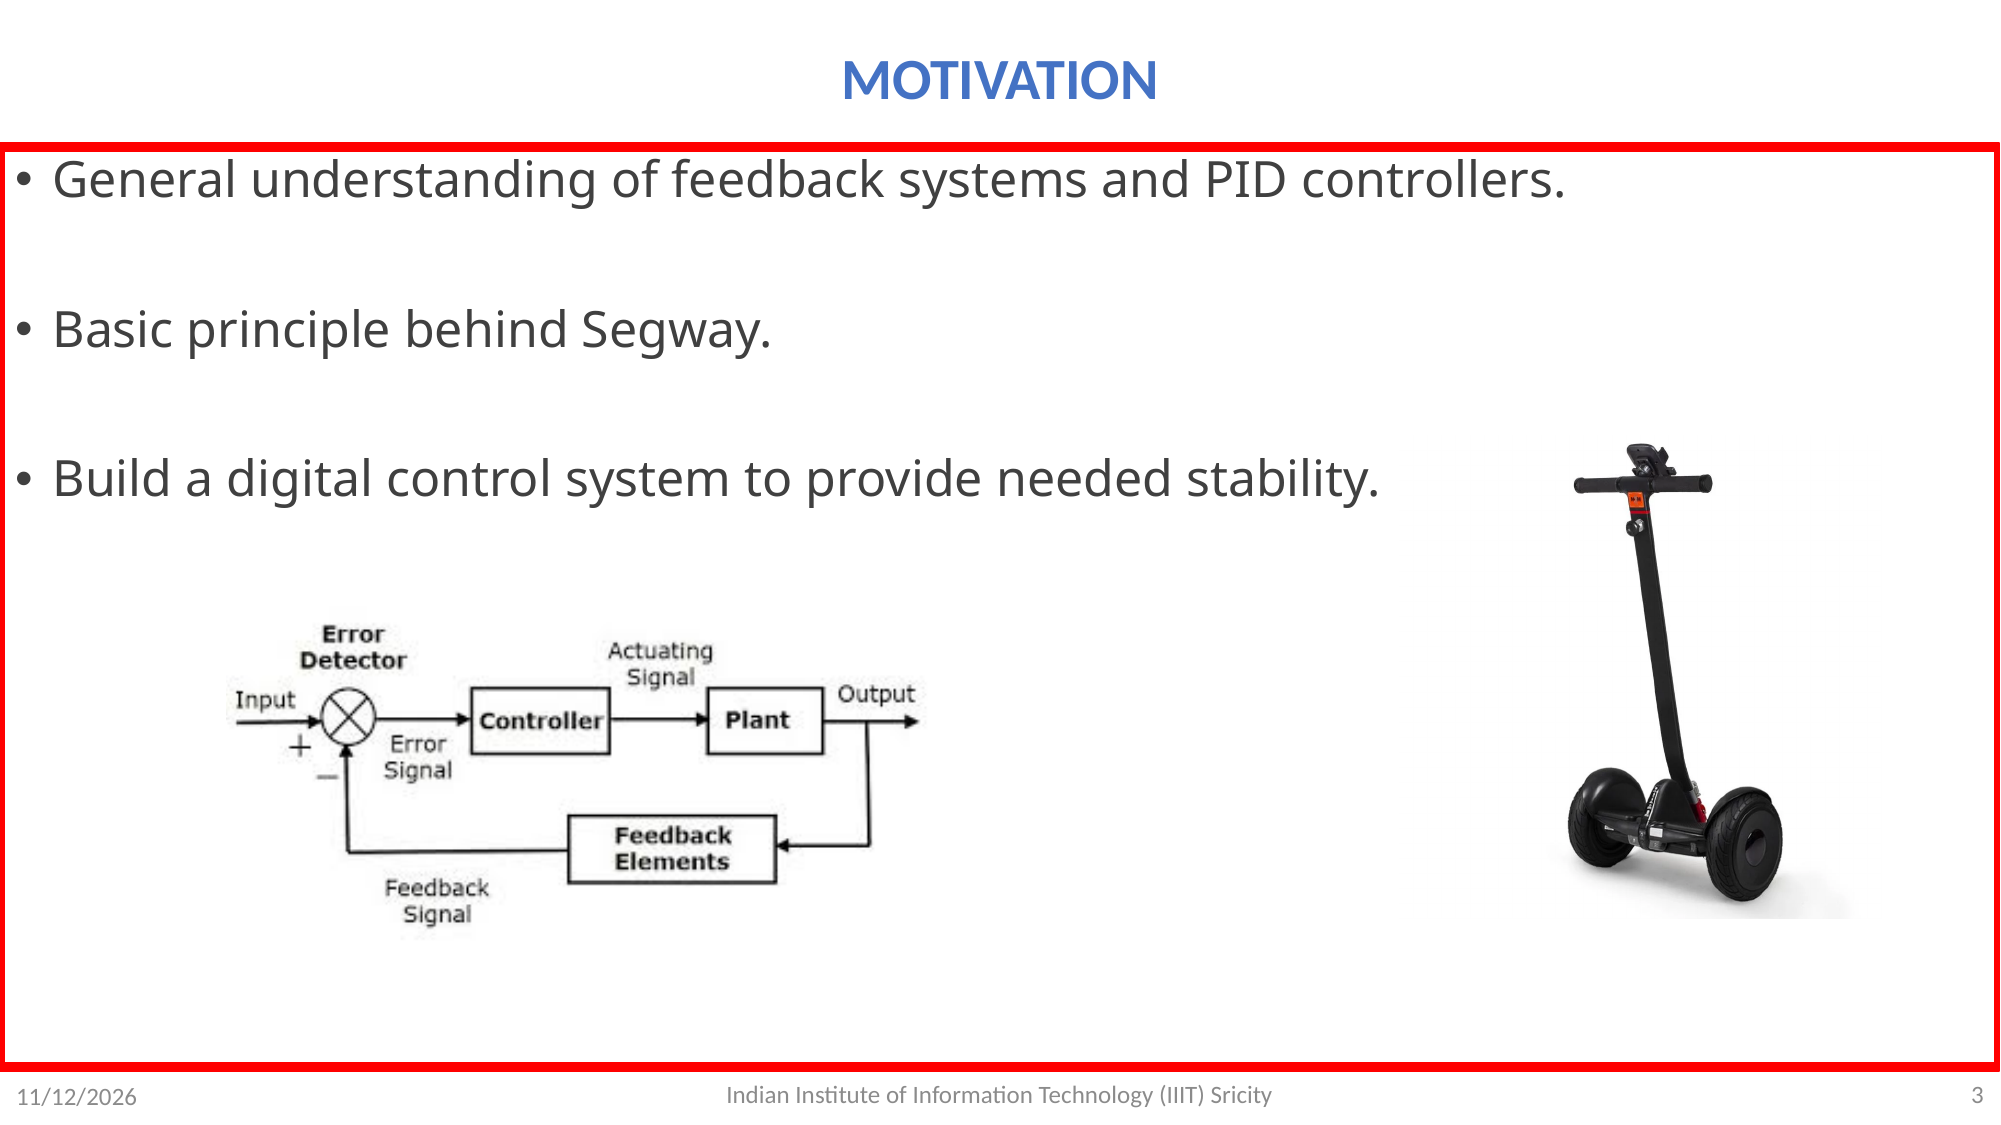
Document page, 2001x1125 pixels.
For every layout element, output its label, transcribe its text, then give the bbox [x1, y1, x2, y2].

footer Indian Institute of Information Technology (IIIT) Sricity [662, 1063, 1338, 1124]
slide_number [1, 1065, 452, 1125]
picture [1398, 435, 1882, 919]
slide_number 3 [1548, 1063, 1999, 1124]
list General understanding of feedback systems and PID controllers. Basic principle behind Segway. Build a digital control system to provide needed stability. [0, 146, 1999, 1067]
picture [226, 606, 938, 947]
text_box MOTIVATION [451, 33, 1549, 119]
